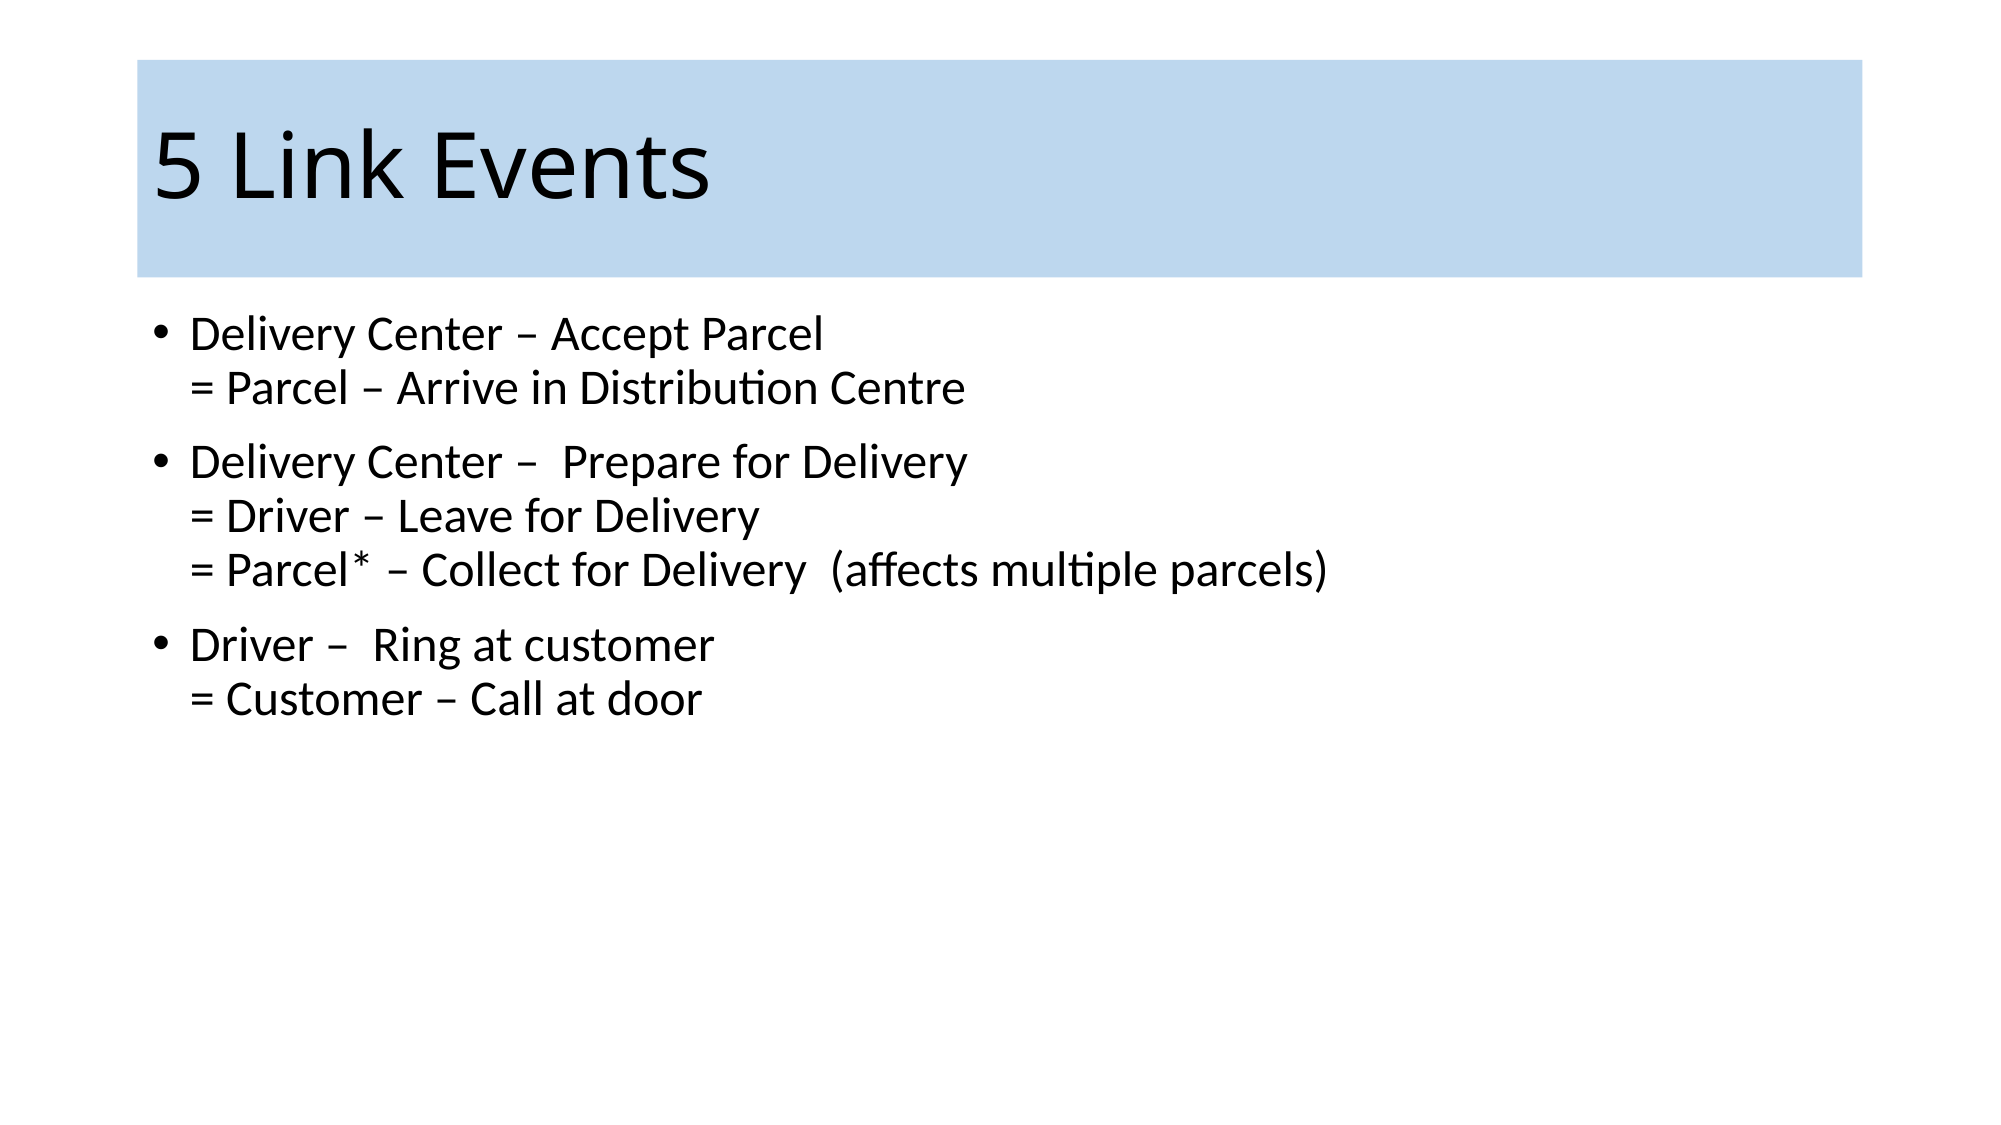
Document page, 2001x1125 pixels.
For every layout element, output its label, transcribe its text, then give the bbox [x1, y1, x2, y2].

list Delivery Center – Accept Parcel = Parcel – Arrive in Distribution Centre Delivery Center – Prepare for Delivery = Driver – Leave for Delivery = Parcel* – Collect for Delivery (affects multiple parcels) Driver – Ring at customer = Customer – Call at door [137, 299, 1863, 1014]
title 5 Link Events [137, 59, 1863, 278]
